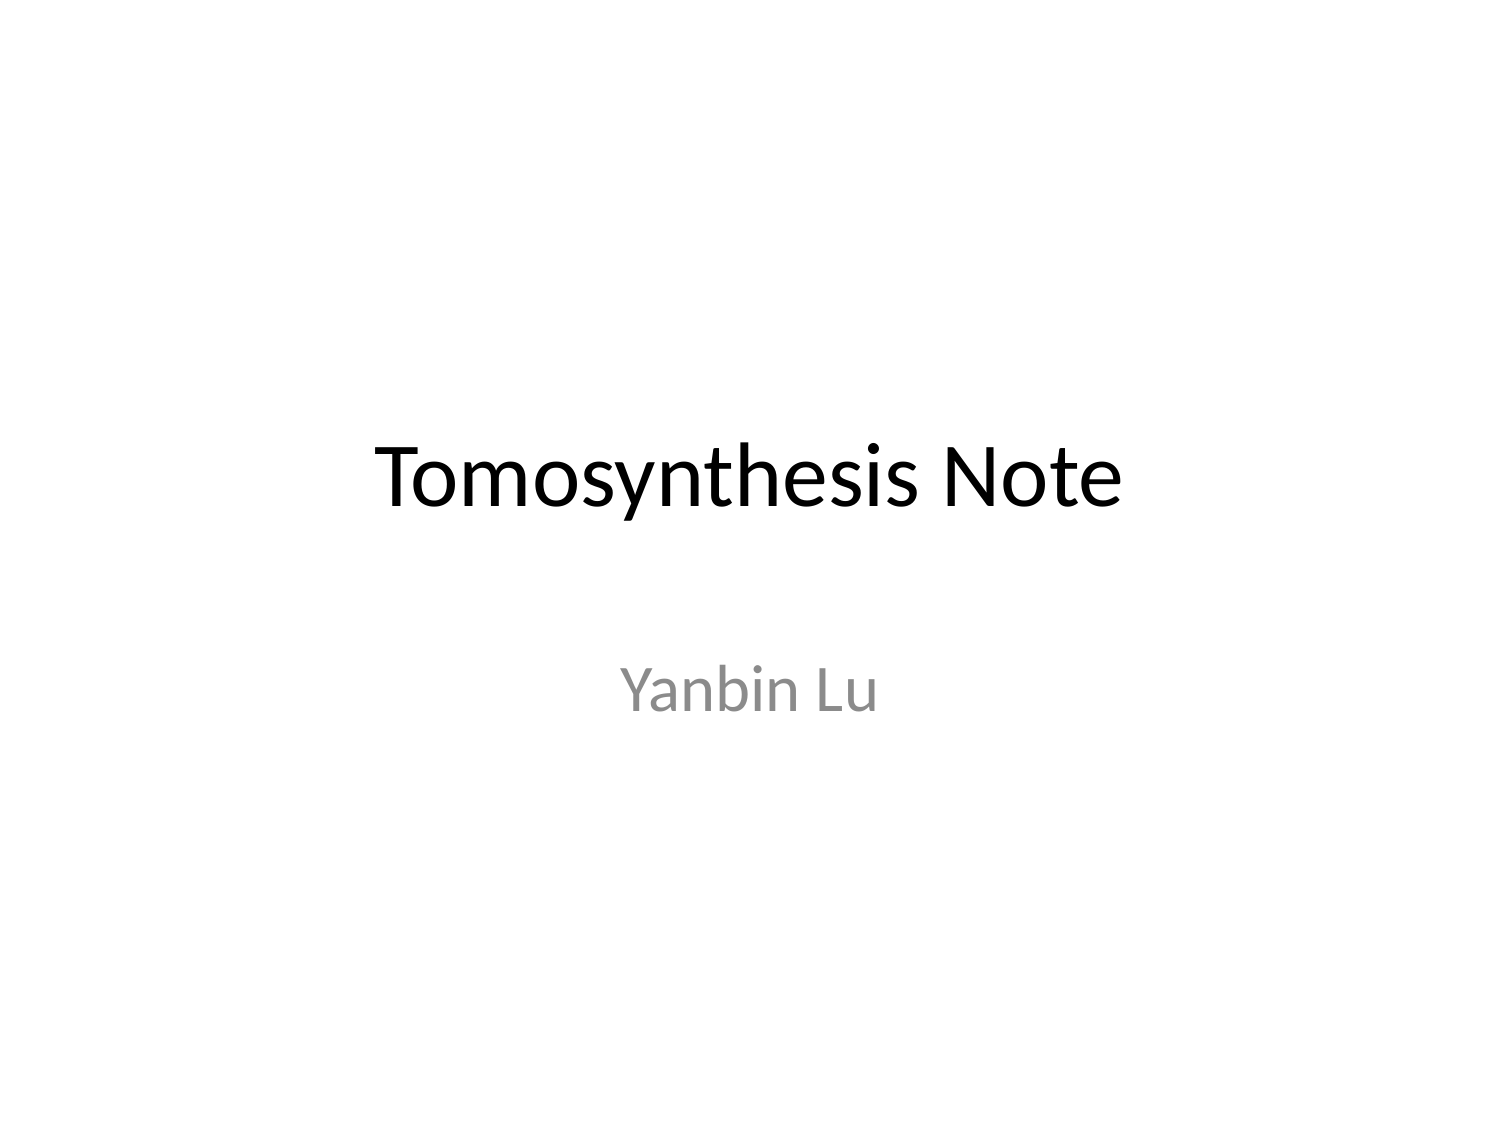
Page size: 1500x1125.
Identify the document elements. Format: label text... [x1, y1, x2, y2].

subtitle Yanbin Lu [225, 637, 1275, 925]
title Tomosynthesis Note [112, 349, 1388, 591]
